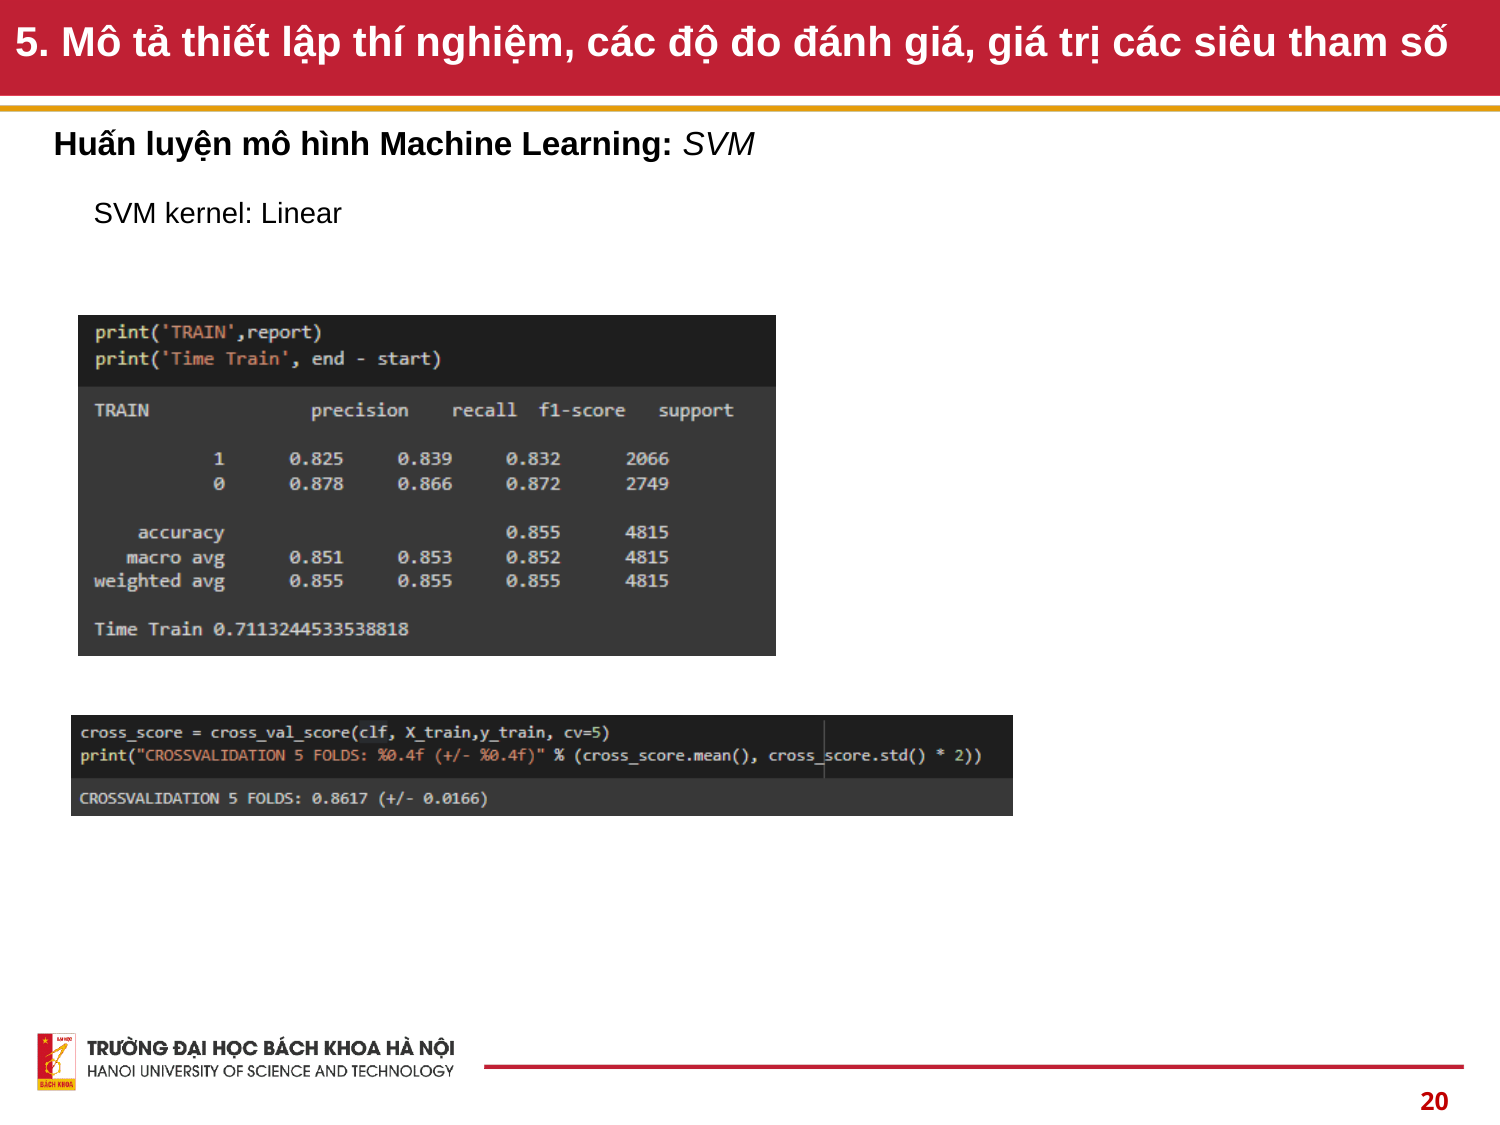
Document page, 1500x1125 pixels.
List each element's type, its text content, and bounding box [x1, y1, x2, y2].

text_box Huấn luyện mô hình Machine Learning: SVM [38, 107, 1138, 177]
text_box SVM kernel: Linear [78, 179, 1393, 280]
picture [0, 0, 1500, 1125]
slide_number 20 [1126, 1078, 1464, 1125]
title 5. Mô tả thiết lập thí nghiệm, các độ đo đánh giá, giá trị các siêu tham số [0, 12, 1488, 87]
